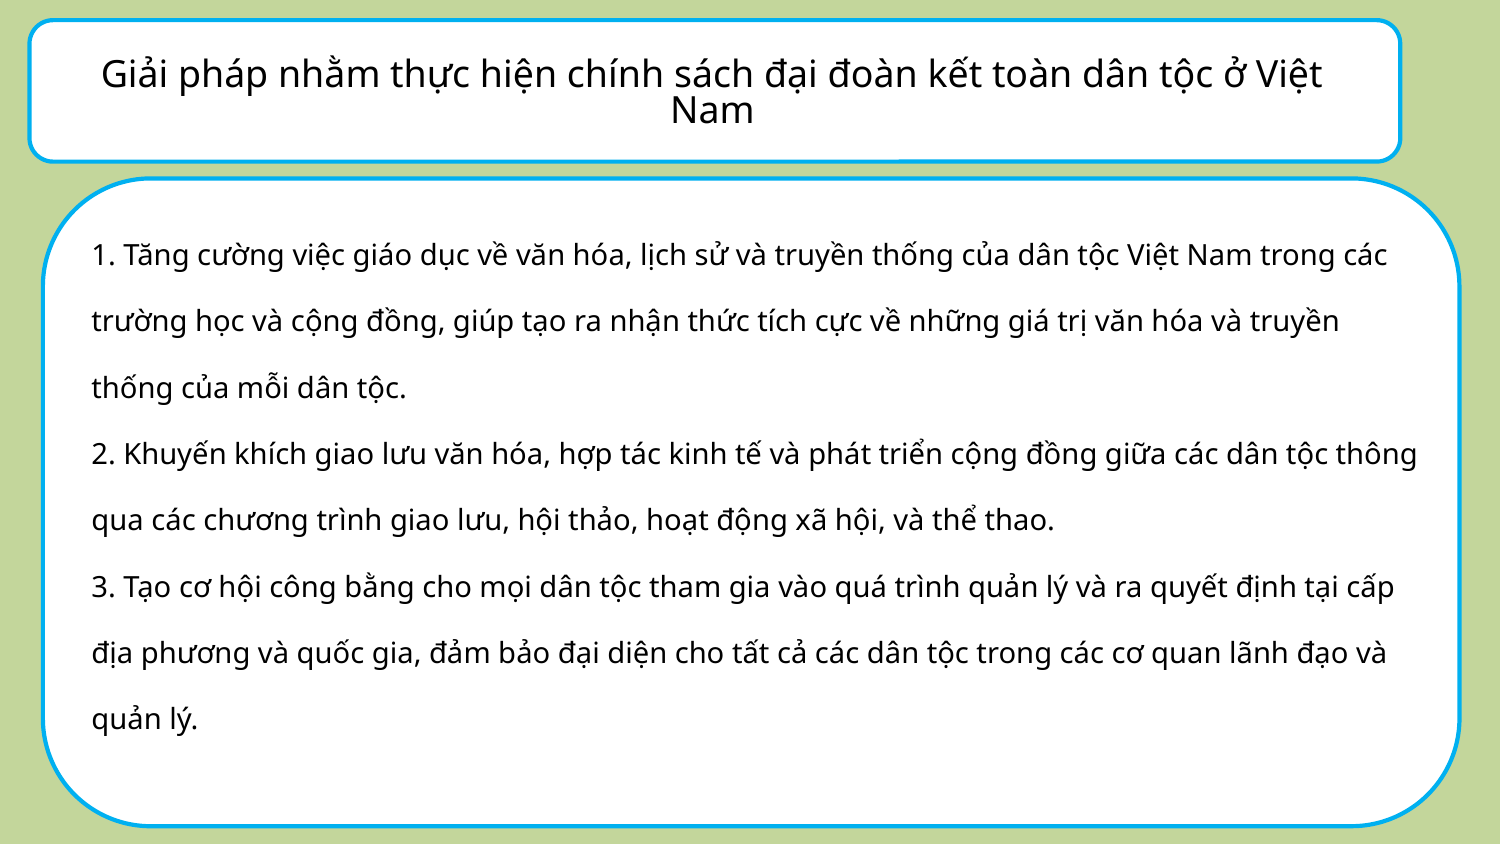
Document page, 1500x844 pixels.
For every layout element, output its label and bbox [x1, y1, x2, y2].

text_box [29, 19, 1401, 165]
text_box [42, 178, 1460, 836]
